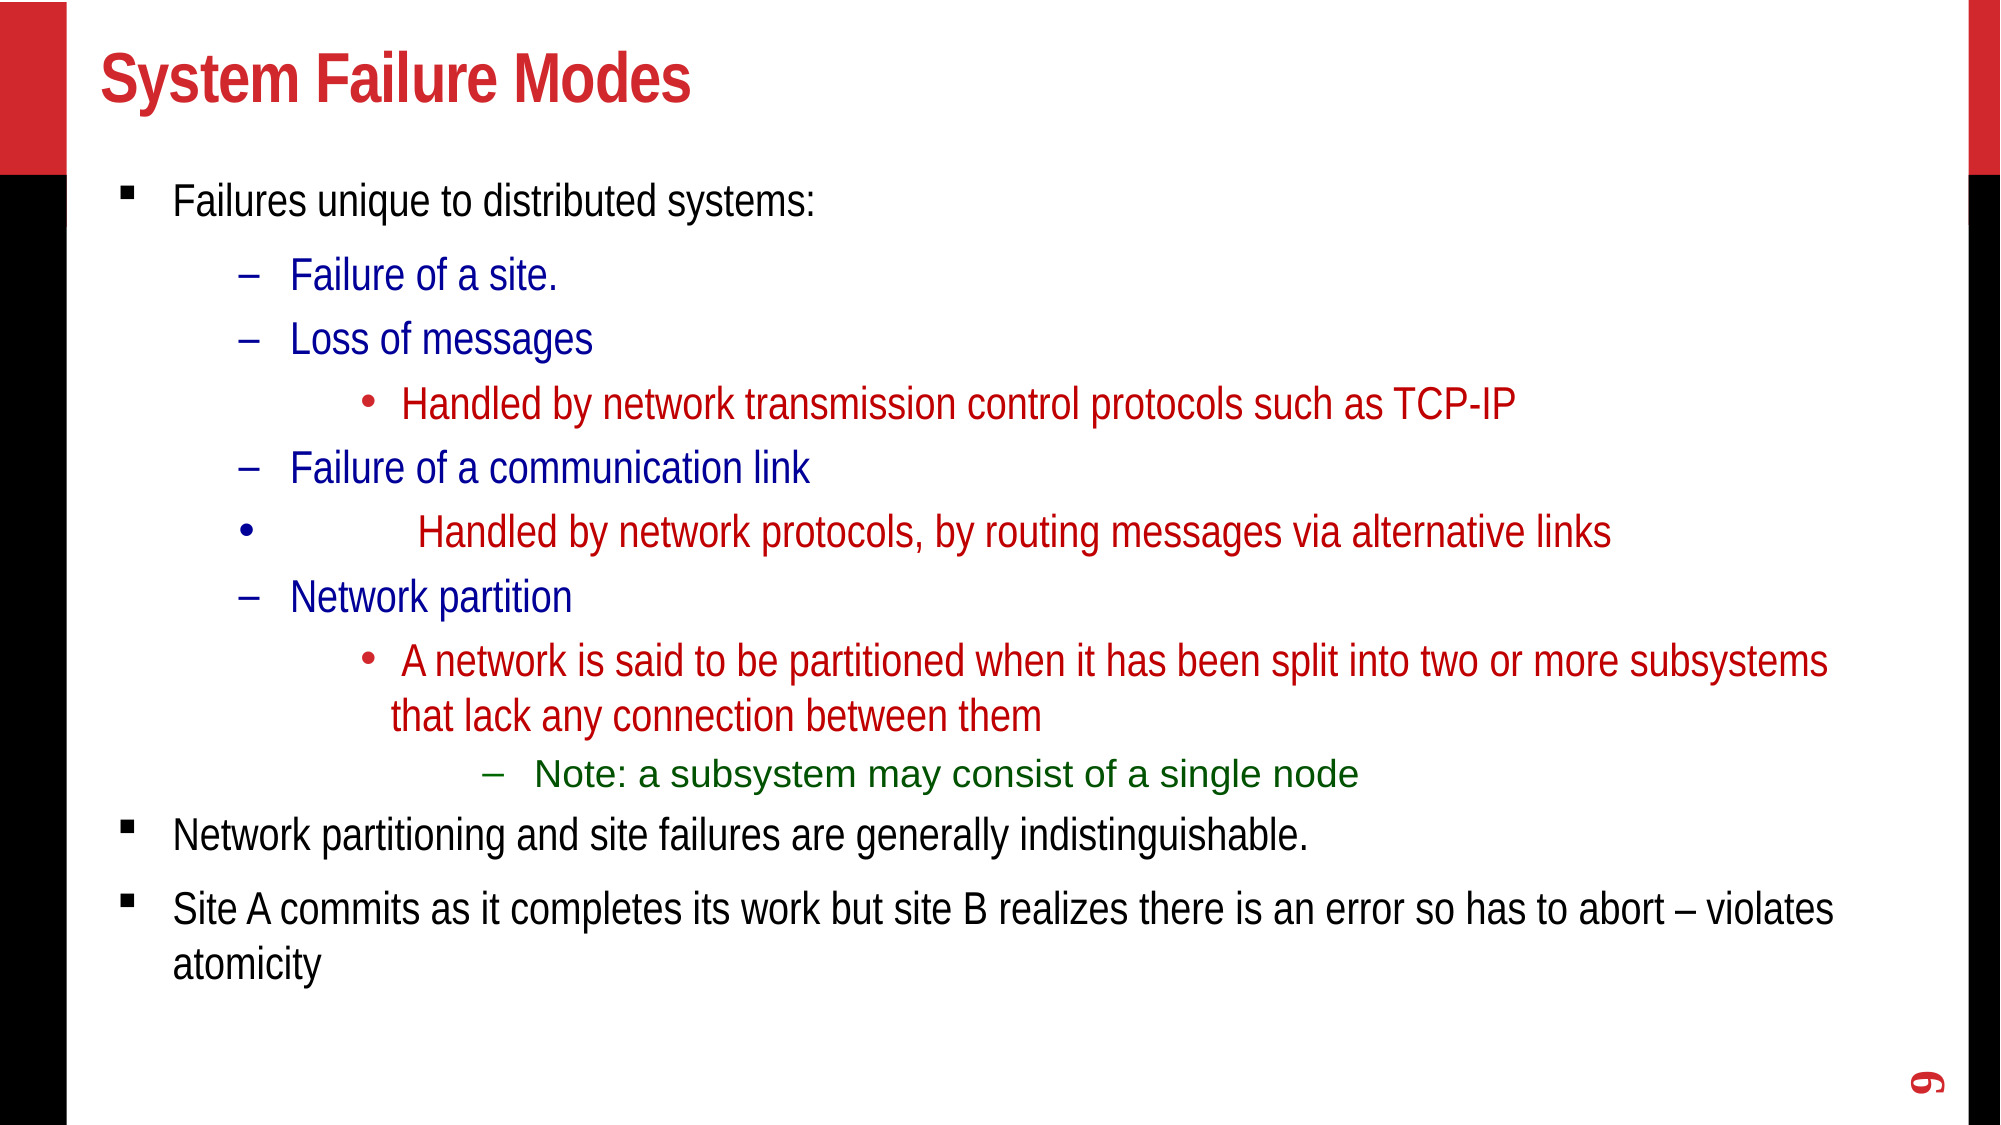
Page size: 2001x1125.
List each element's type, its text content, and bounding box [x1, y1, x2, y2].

slide_number 9 [1899, 996, 1950, 1113]
title System Failure Modes [83, 25, 1950, 125]
list Failures unique to distributed systems: Failure of a site. Loss of messages Handled by network transmission control protocols such as TCP-IP Failure of a communication link Handled by network protocols, by routing messages via alternative links Network partition A network is said to be partitioned when it has been split into two or more subsystems that lack any connection between them Note: a subsystem may consist of a single node Network partitioning and site failures are generally indistinguishable. Site A commits as it completes its work but site B realizes there is an error so has to abort – violates atomicity [99, 162, 1888, 1000]
